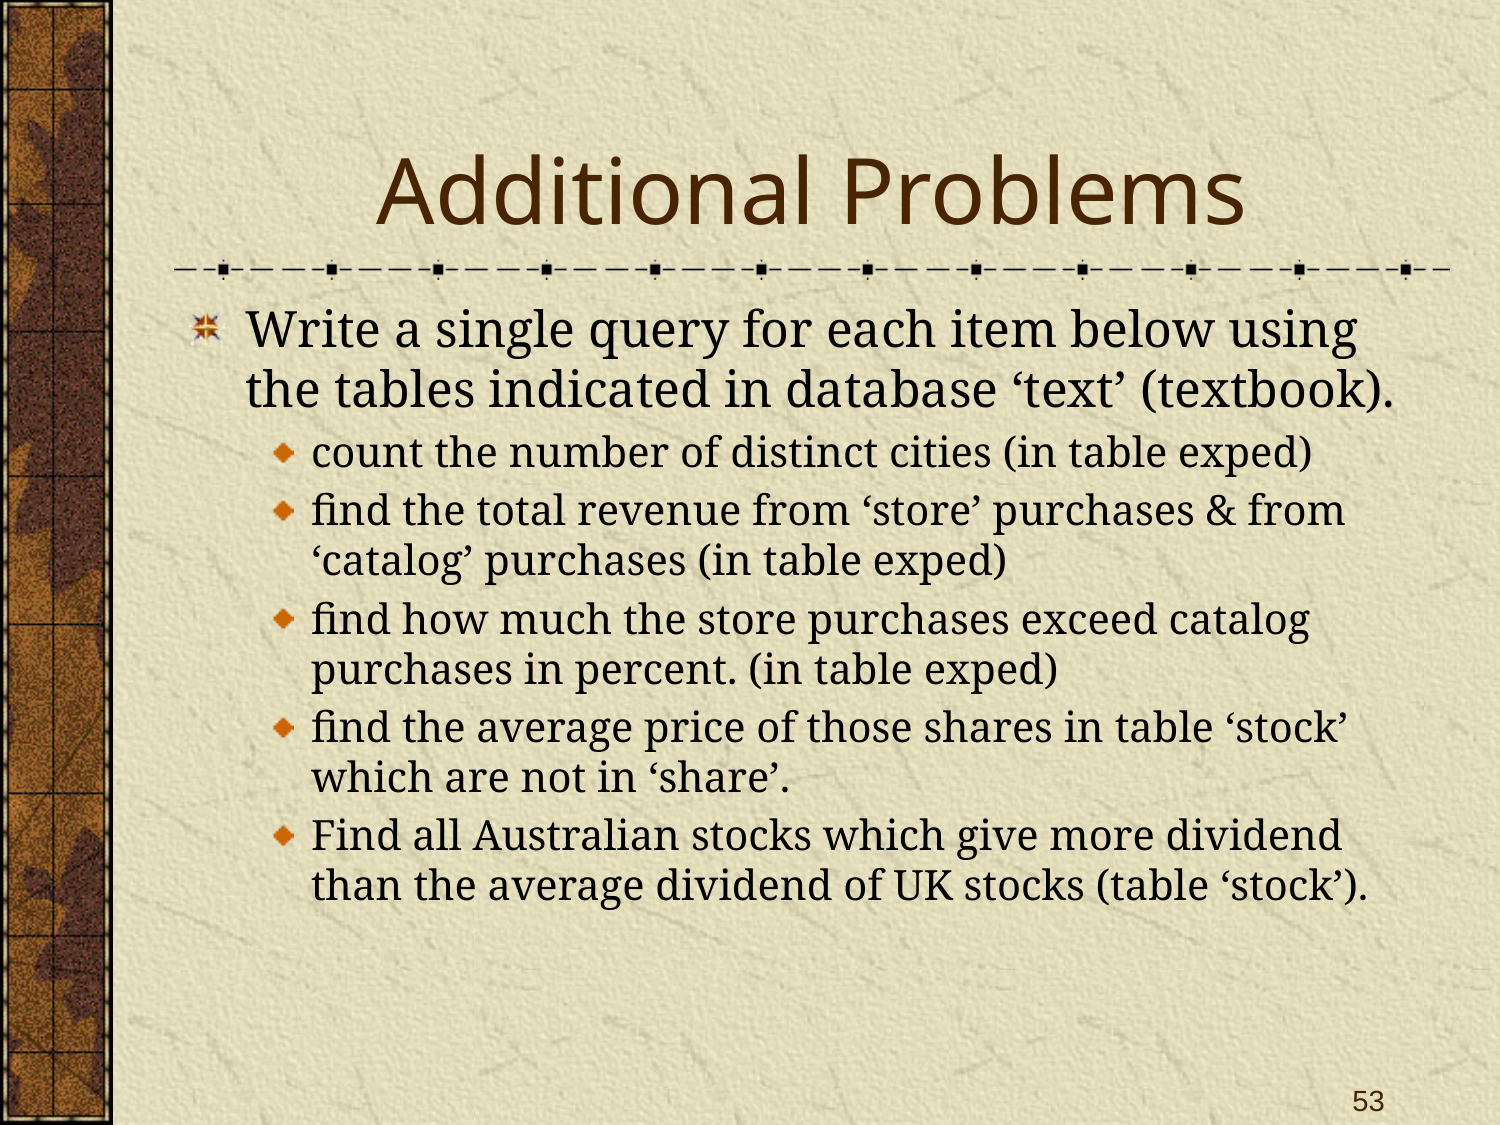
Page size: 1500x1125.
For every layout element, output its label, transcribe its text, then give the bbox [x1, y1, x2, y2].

slide_number 53 [1274, 1049, 1463, 1125]
picture [0, 0, 1500, 1125]
list Write a single query for each item below using the tables indicated in database ‘text’ (textbook). count the number of distinct cities (in table exped) find the total revenue from ‘store’ purchases & from ‘catalog’ purchases (in table exped) find how much the store purchases exceed catalog purchases in percent. (in table exped) find the average price of those shares in table ‘stock’ which are not in ‘share’. Find all Australian stocks which give more dividend than the average dividend of UK stocks (table ‘stock’). [173, 289, 1449, 965]
title Additional Problems [174, 62, 1451, 251]
